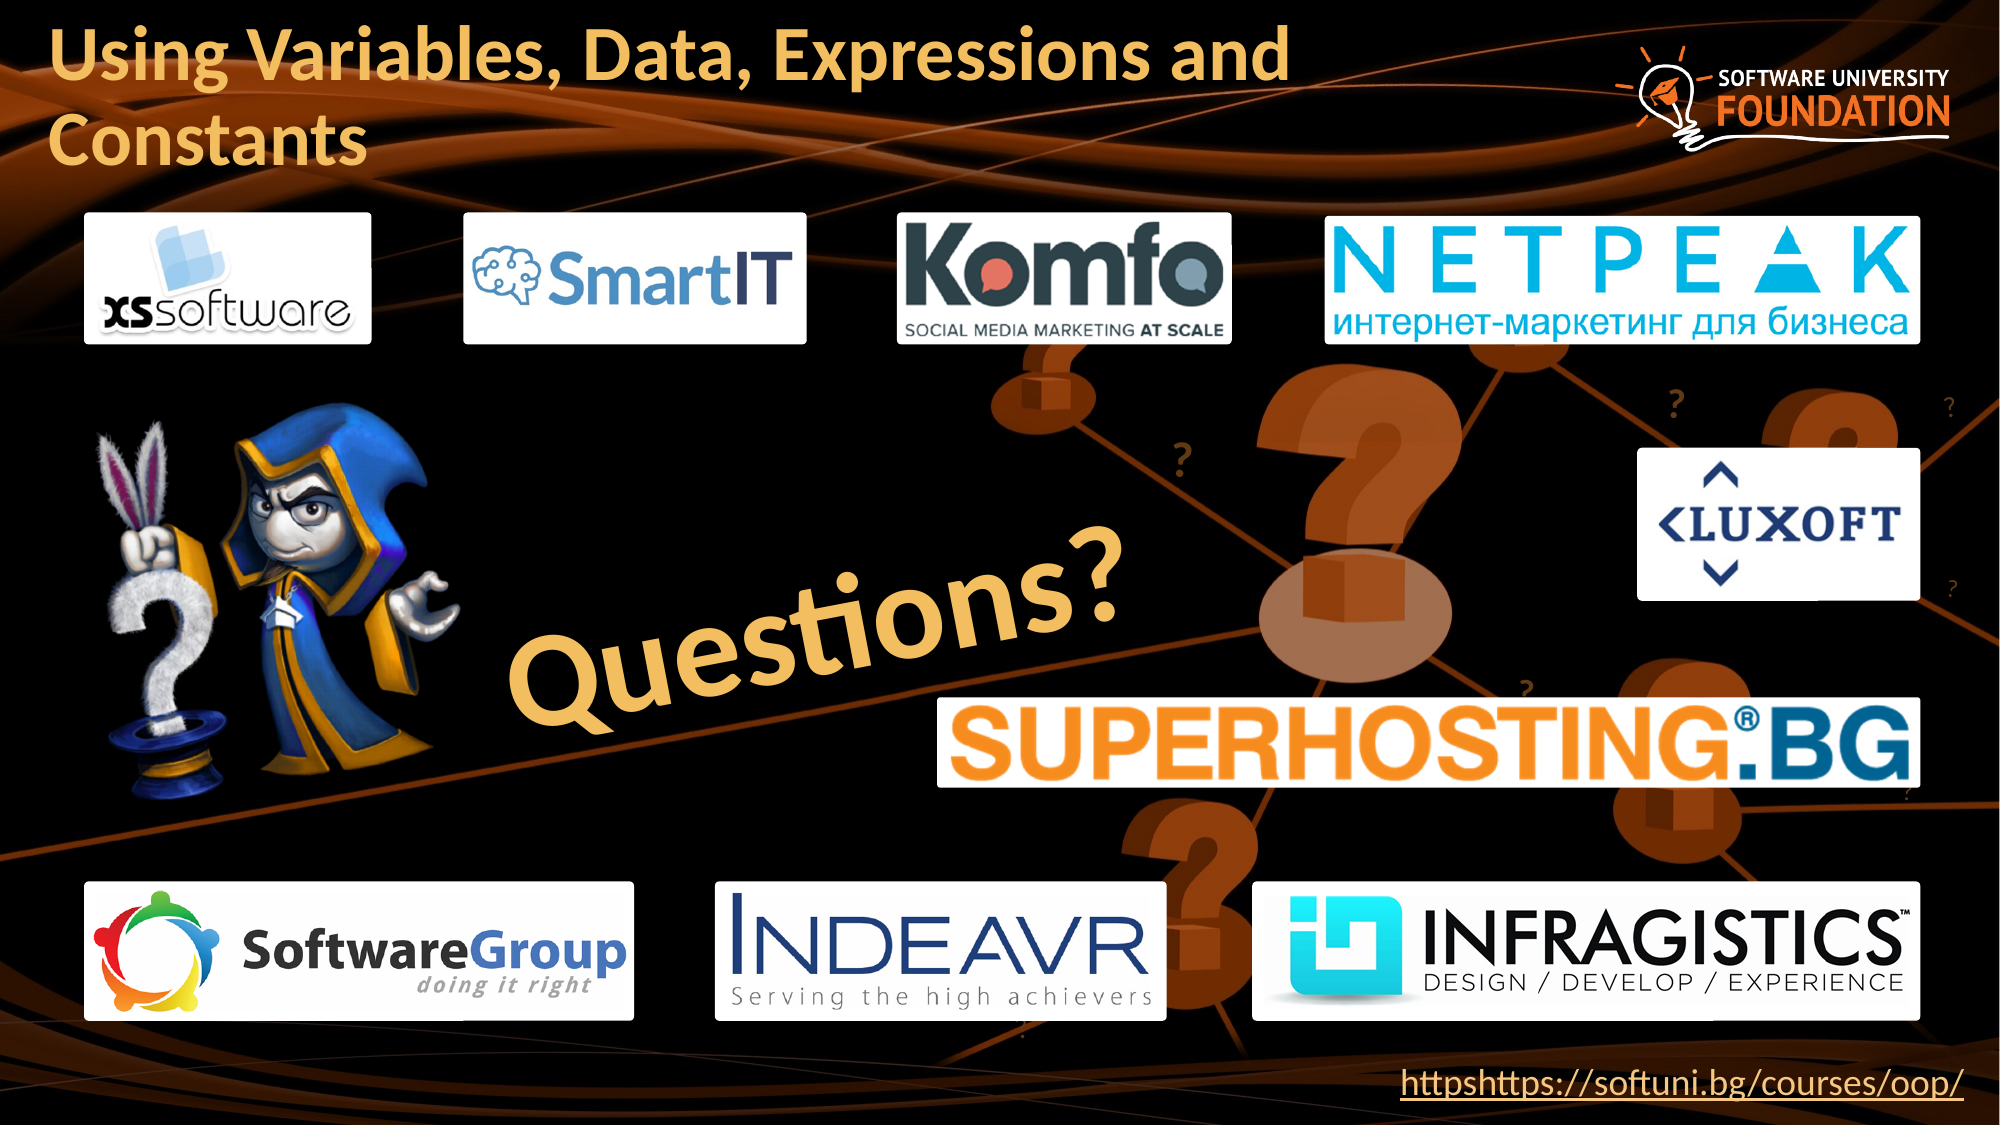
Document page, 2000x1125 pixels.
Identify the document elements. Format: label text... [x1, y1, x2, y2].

picture [0, 0, 2000, 1125]
list httpshttps://softuni.bg/courses/oop/ [250, 1050, 1971, 1110]
title Using Variables, Data, Expressions and Constants [30, 6, 1602, 189]
